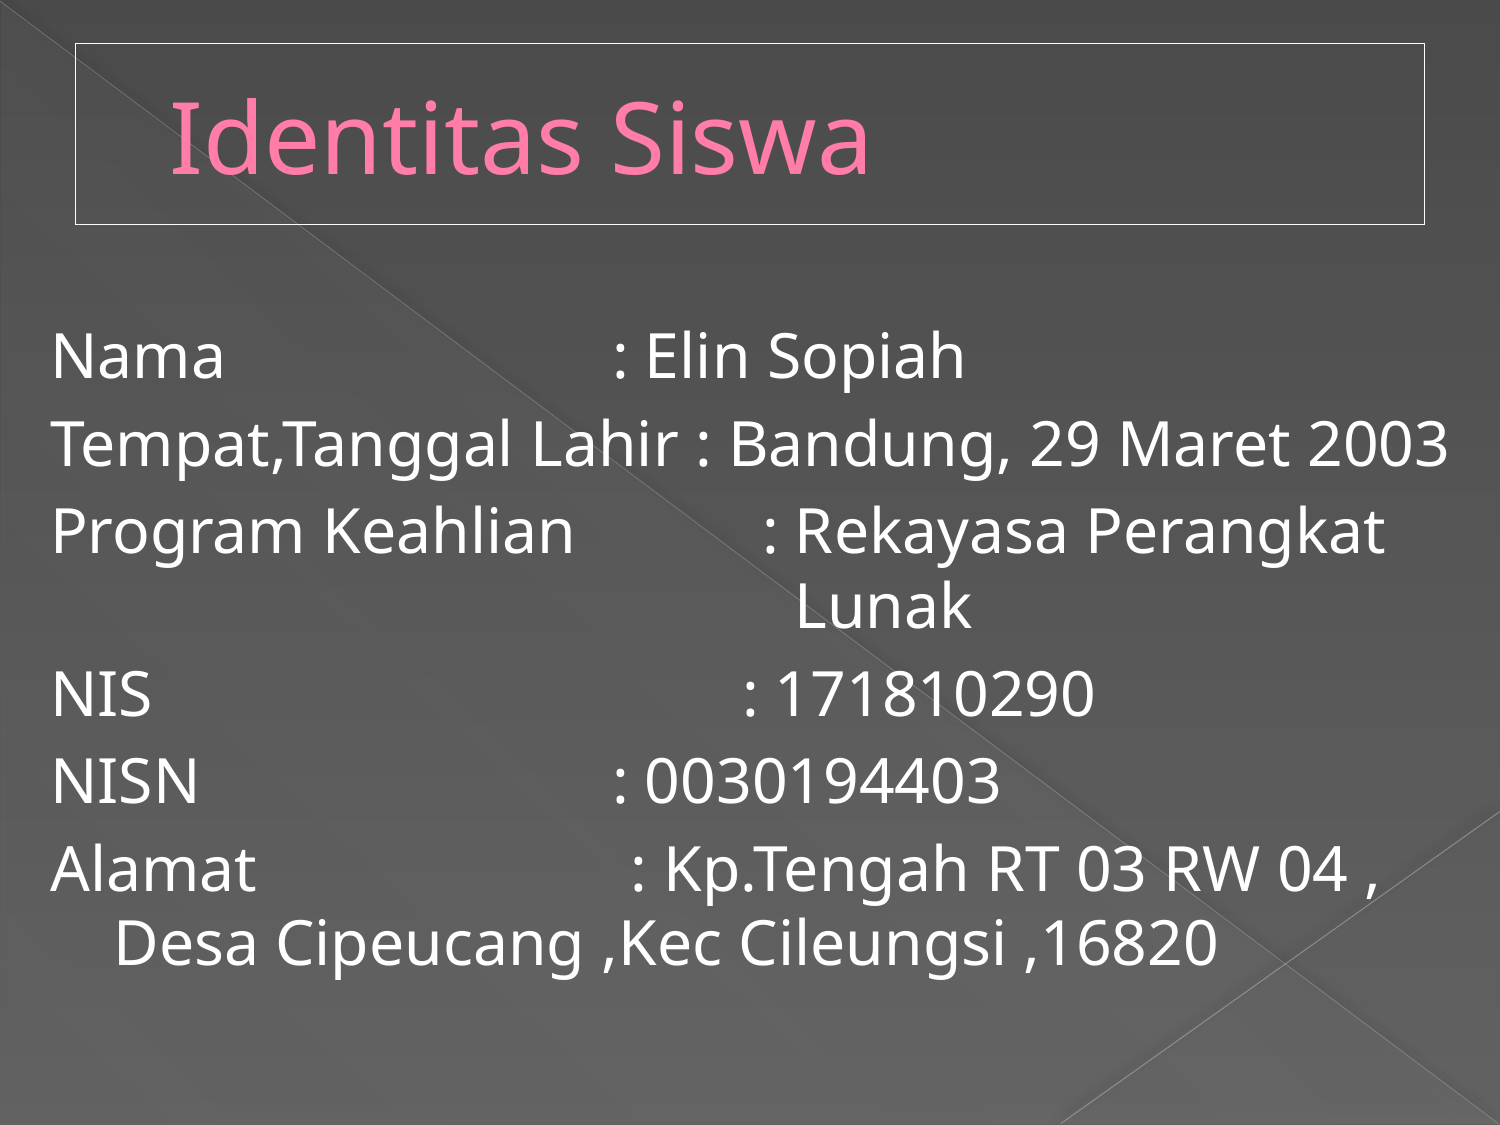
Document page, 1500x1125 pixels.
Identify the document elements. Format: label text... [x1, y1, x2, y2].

title Identitas Siswa [75, 43, 1425, 225]
list Nama : Elin Sopiah Tempat,Tanggal Lahir : Bandung, 29 Maret 2003 Program Keahlian : Rekayasa Perangkat Lunak NIS : 171810290 NISN : 0030194403 Alamat : Kp.Tengah RT 03 RW 04 , Desa Cipeucang ,Kec Cileungsi ,16820 [24, 308, 1500, 1059]
